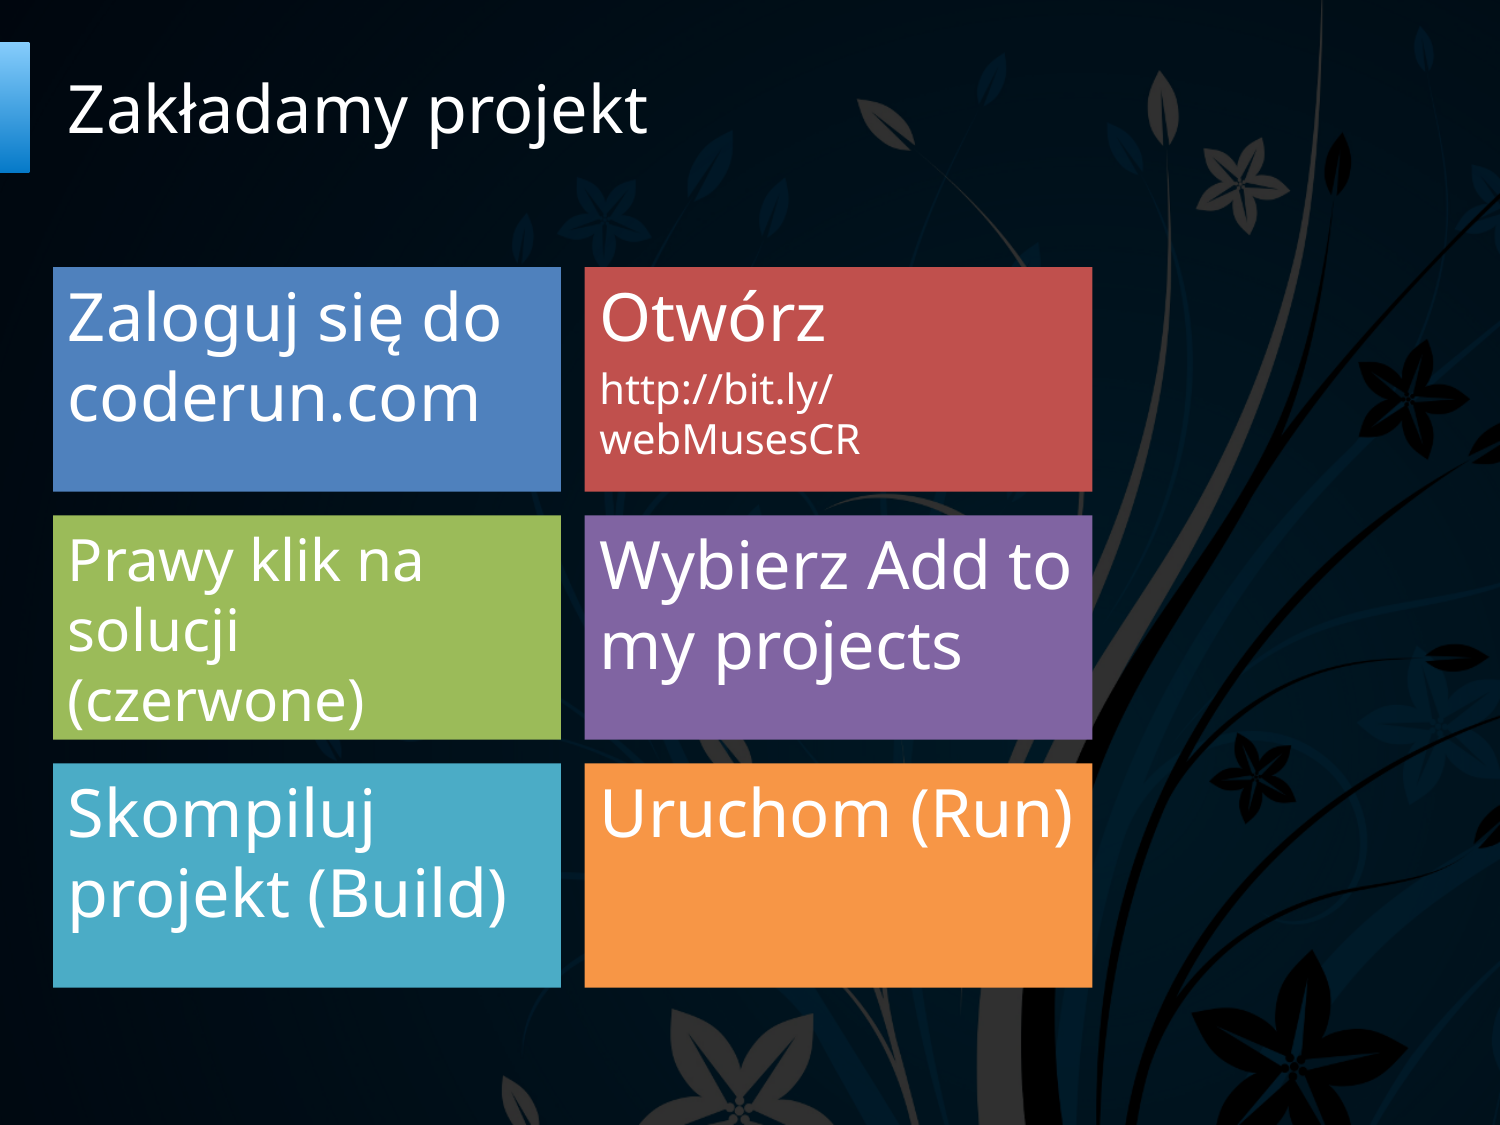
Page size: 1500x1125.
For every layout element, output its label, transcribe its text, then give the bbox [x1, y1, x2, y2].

list Wybierz Add to my projects [584, 515, 1093, 740]
list Uruchom (Run) [584, 763, 1093, 988]
title Zakładamy projekt [53, 42, 1117, 171]
list Prawy klik na solucji (czerwone) [53, 515, 561, 740]
list Otwórz http://bit.ly/webMusesCR [584, 267, 1093, 492]
list Skompiluj projekt (Build) [53, 763, 561, 988]
list Zaloguj się do coderun.com [53, 267, 561, 492]
